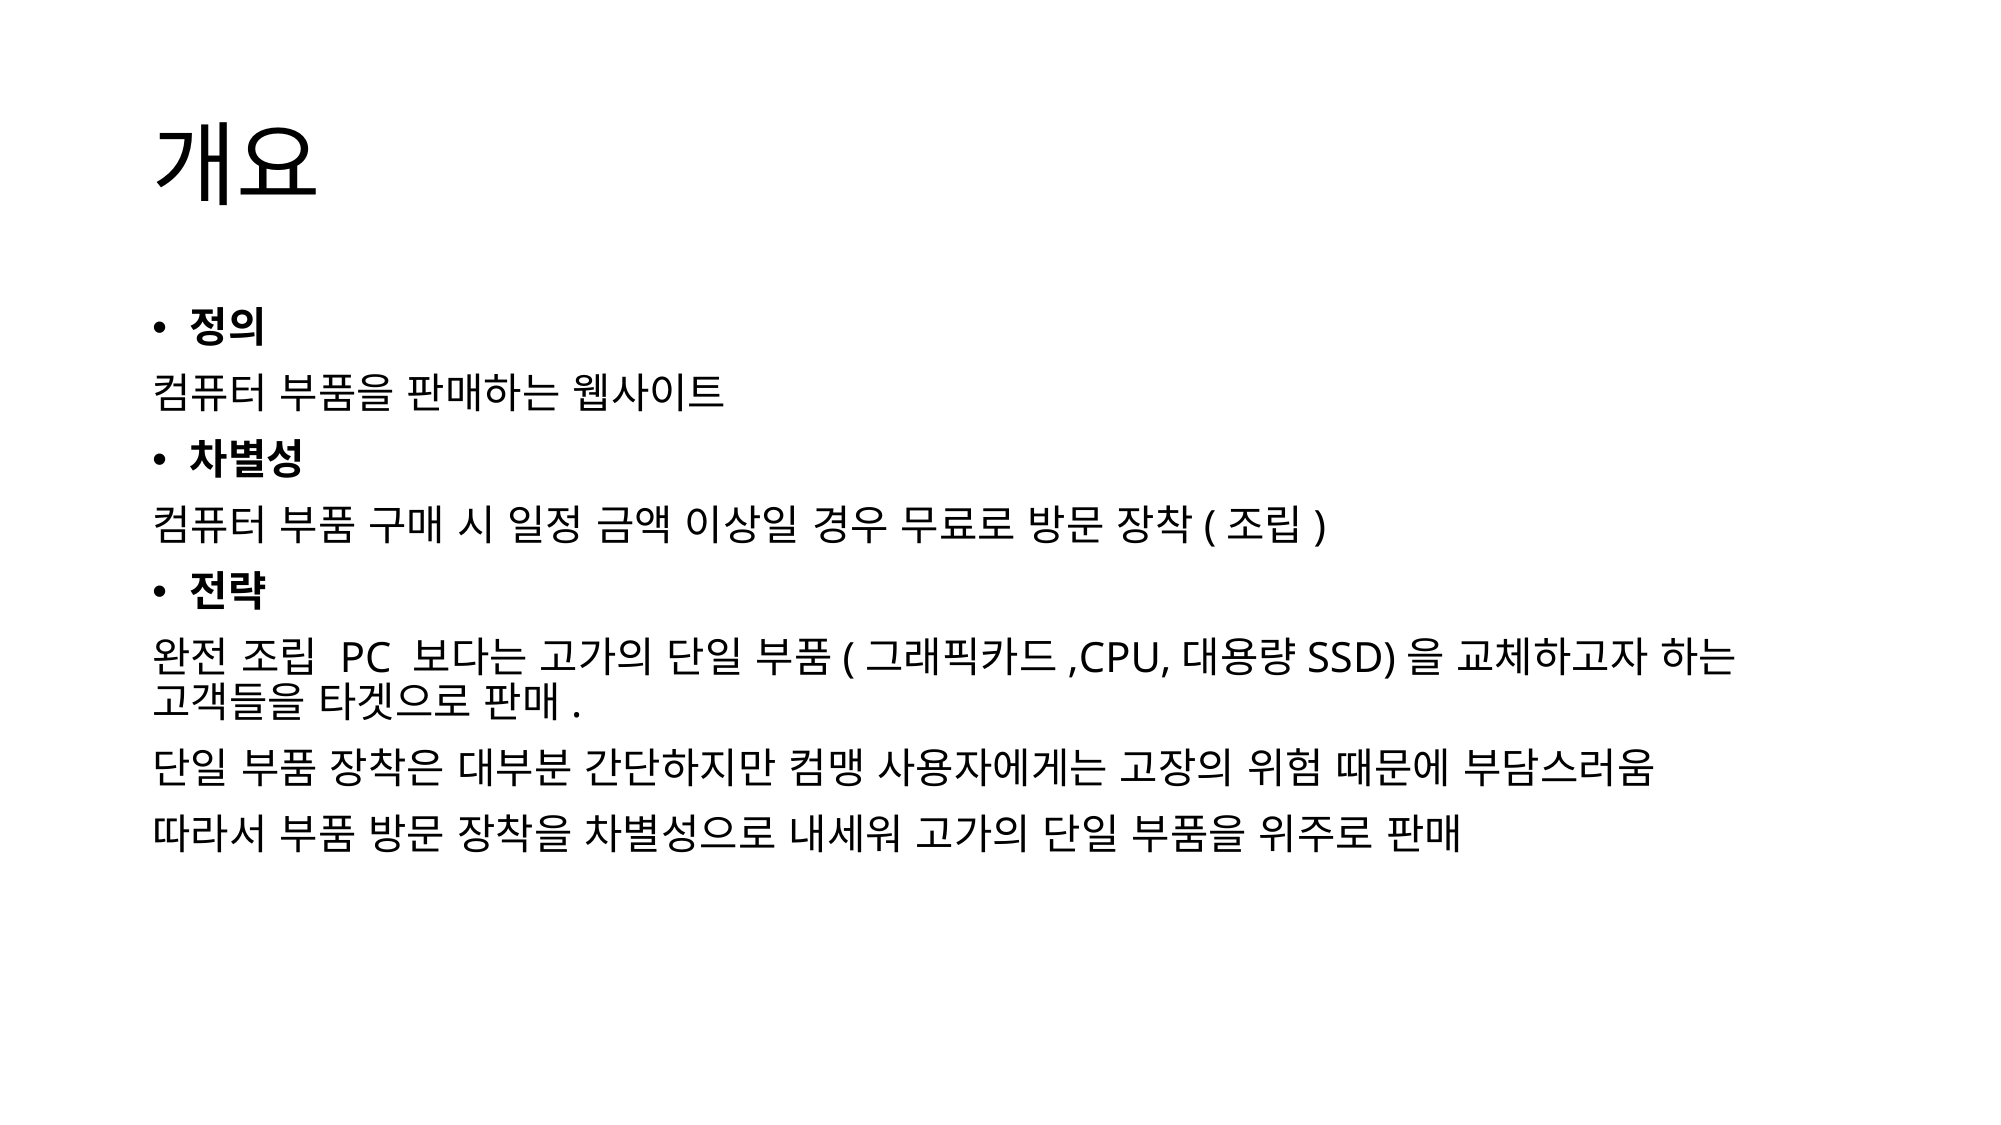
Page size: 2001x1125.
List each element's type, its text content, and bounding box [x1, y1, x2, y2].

title 개요 [137, 59, 1863, 278]
list 정의 컴퓨터 부품을 판매하는 웹사이트 차별성 컴퓨터 부품 구매 시 일정 금액 이상일 경우 무료로 방문 장착(조립) 전략 완전 조립 PC 보다는 고가의 단일 부품(그래픽카드,CPU,대용량SSD)을 교체하고자 하는 고객들을 타겟으로 판매. 단일 부품 장착은 대부분 간단하지만 컴맹 사용자에게는 고장의 위험 때문에 부담스러움 따라서 부품 방문 장착을 차별성으로 내세워 고가의 단일 부품을 위주로 판매 [137, 299, 1863, 1014]
